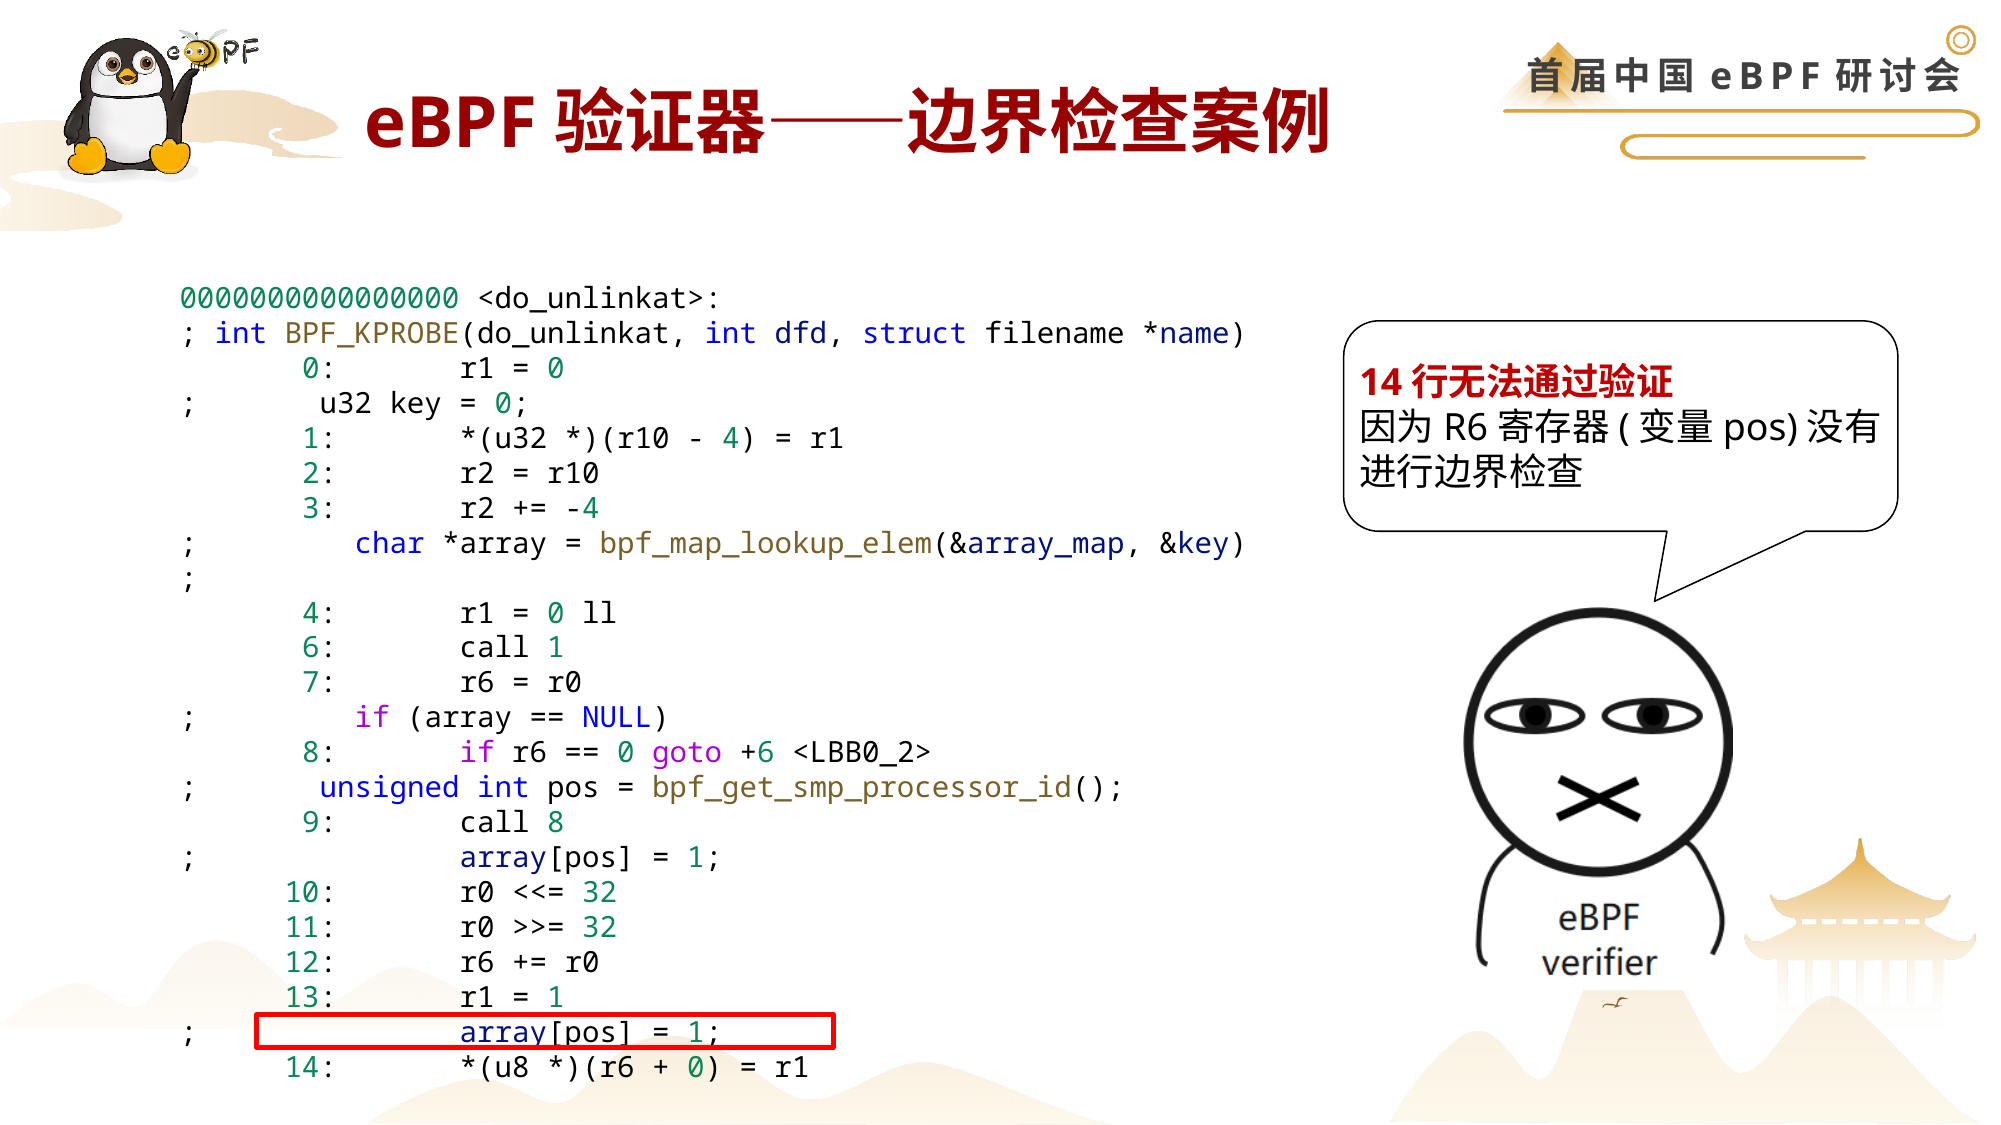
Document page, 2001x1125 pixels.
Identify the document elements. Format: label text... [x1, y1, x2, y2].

picture [1489, 42, 1629, 53]
picture [1390, 607, 1980, 1124]
text_box eBPF验证器——边界检查案例 [349, 53, 2000, 197]
picture [1946, 25, 1976, 53]
picture [0, 0, 555, 268]
text_box [256, 1014, 834, 1048]
text_box 0000000000000000 <do_unlinkat>: ; int BPF_KPROBE(do_unlinkat, int dfd, struct filename *name) 0: r1 = 0 ; u32 key = 0; 1: *(u32 *)(r10 - 4) = r1 2: r2 = r10 3: r2 += -4 ; char *array = bpf_map_lookup_elem(&array_map, &key); 4: r1 = 0 ll 6: call 1 7: r6 = r0 ; if (array == NULL) 8: if r6 == 0 goto +6 <LBB0_2> ; unsigned int pos = bpf_get_smp_processor_id(); 9: call 8 ; array[pos] = 1; 10: r0 <<= 32 11: r0 >>= 32 12: r6 += r0 13: r1 = 1 ; array[pos] = 1; 14: *(u8 *)(r6 + 0) = r1 [164, 271, 1276, 1091]
text_box 14行无法通过验证 因为R6寄存器(变量pos)没有 进行边界检查 [1344, 350, 1897, 500]
picture [0, 940, 1113, 1125]
text_box [1343, 320, 1898, 602]
